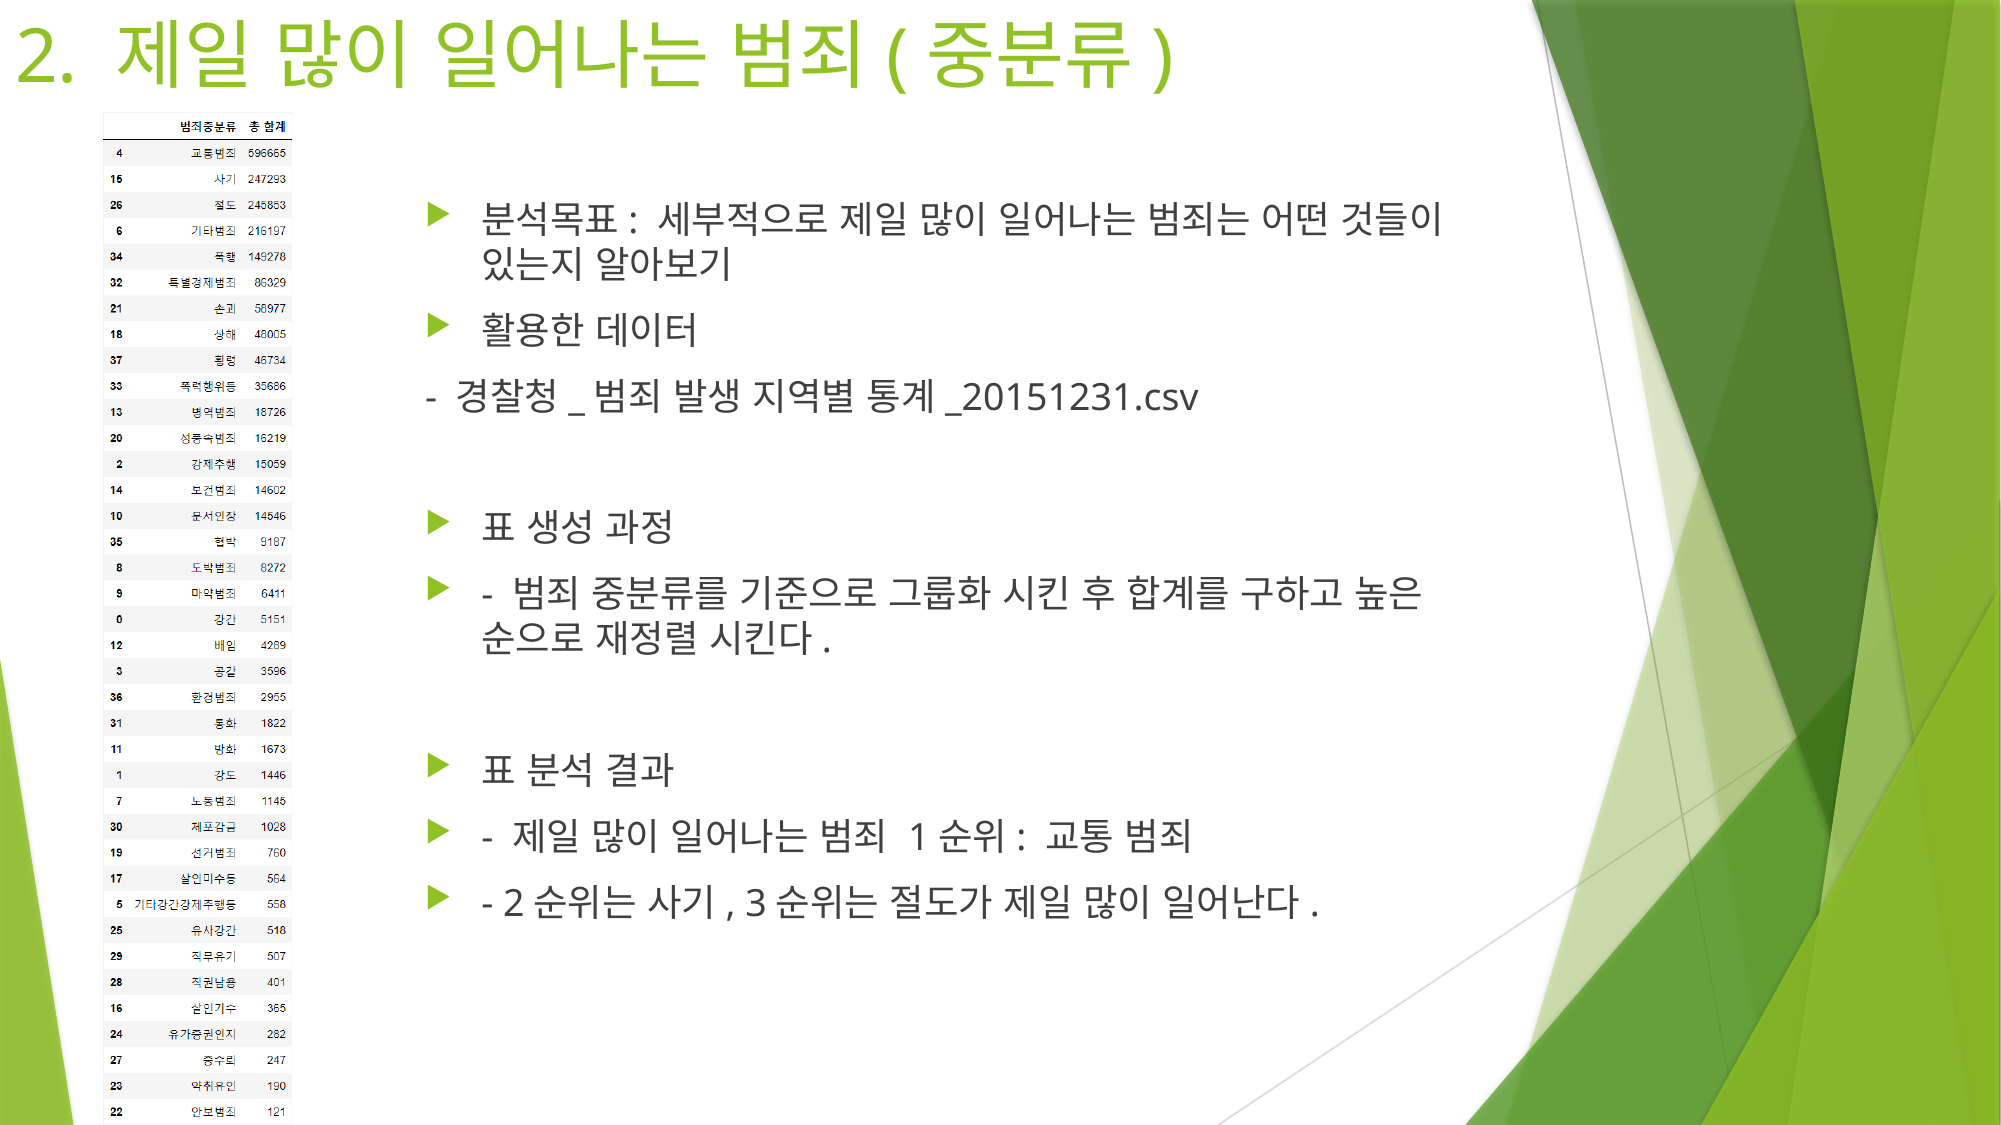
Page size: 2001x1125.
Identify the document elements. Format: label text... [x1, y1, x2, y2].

list 분석목표: 세부적으로 제일 많이 일어나는 범죄는 어떤 것들이 있는지 알아보기 활용한 데이터 - 경찰청_범죄 발생 지역별 통계_20151231.csv 표 생성 과정 - 범죄 중분류를 기준으로 그룹화 시킨 후 합계를 구하고 높은 순으로 재정렬 시킨다. 표 분석 결과 - 제일 많이 일어나는 범죄 1순위: 교통 범죄 - 2순위는 사기, 3순위는 절도가 제일 많이 일어난다. [410, 188, 1522, 1050]
title 2. 제일 많이 일어나는 범죄(중분류) [0, 0, 2000, 113]
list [102, 112, 292, 1125]
